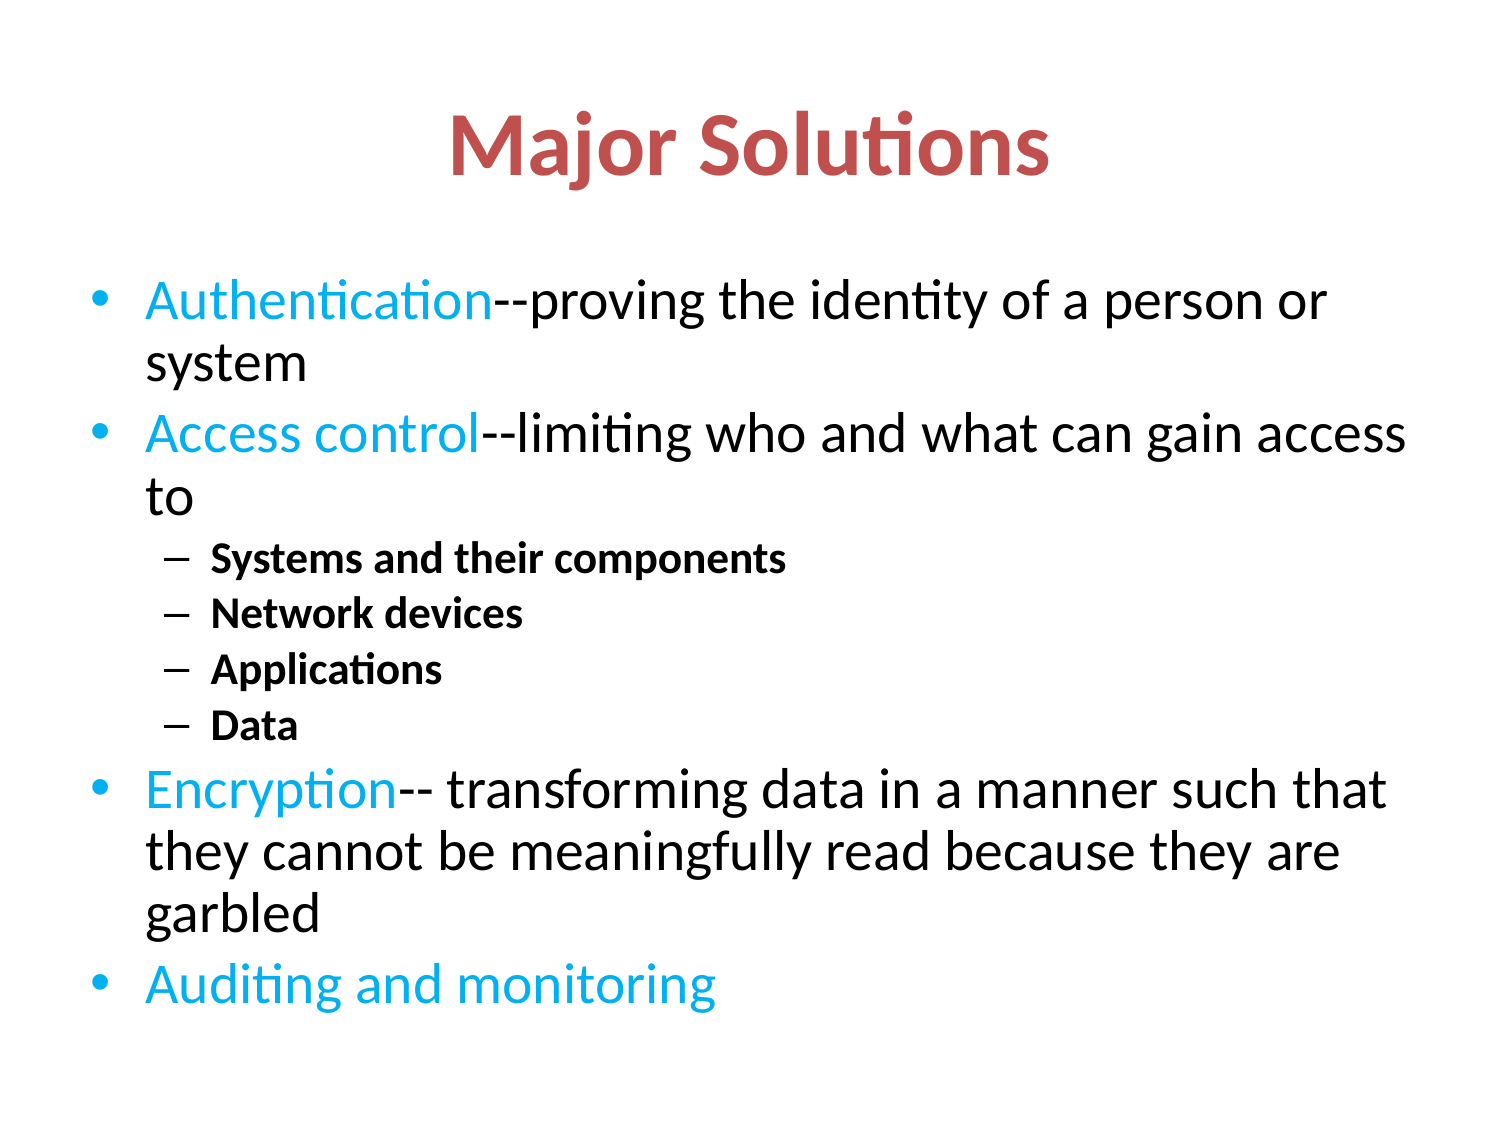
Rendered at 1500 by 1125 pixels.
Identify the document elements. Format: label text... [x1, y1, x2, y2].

title Major Solutions [75, 45, 1425, 233]
list Authentication--proving the identity of a person or system Access control--limiting who and what can gain access to Systems and their components Network devices Applications Data Encryption-- transforming data in a manner such that they cannot be meaningfully read because they are garbled Auditing and monitoring [75, 262, 1425, 1025]
